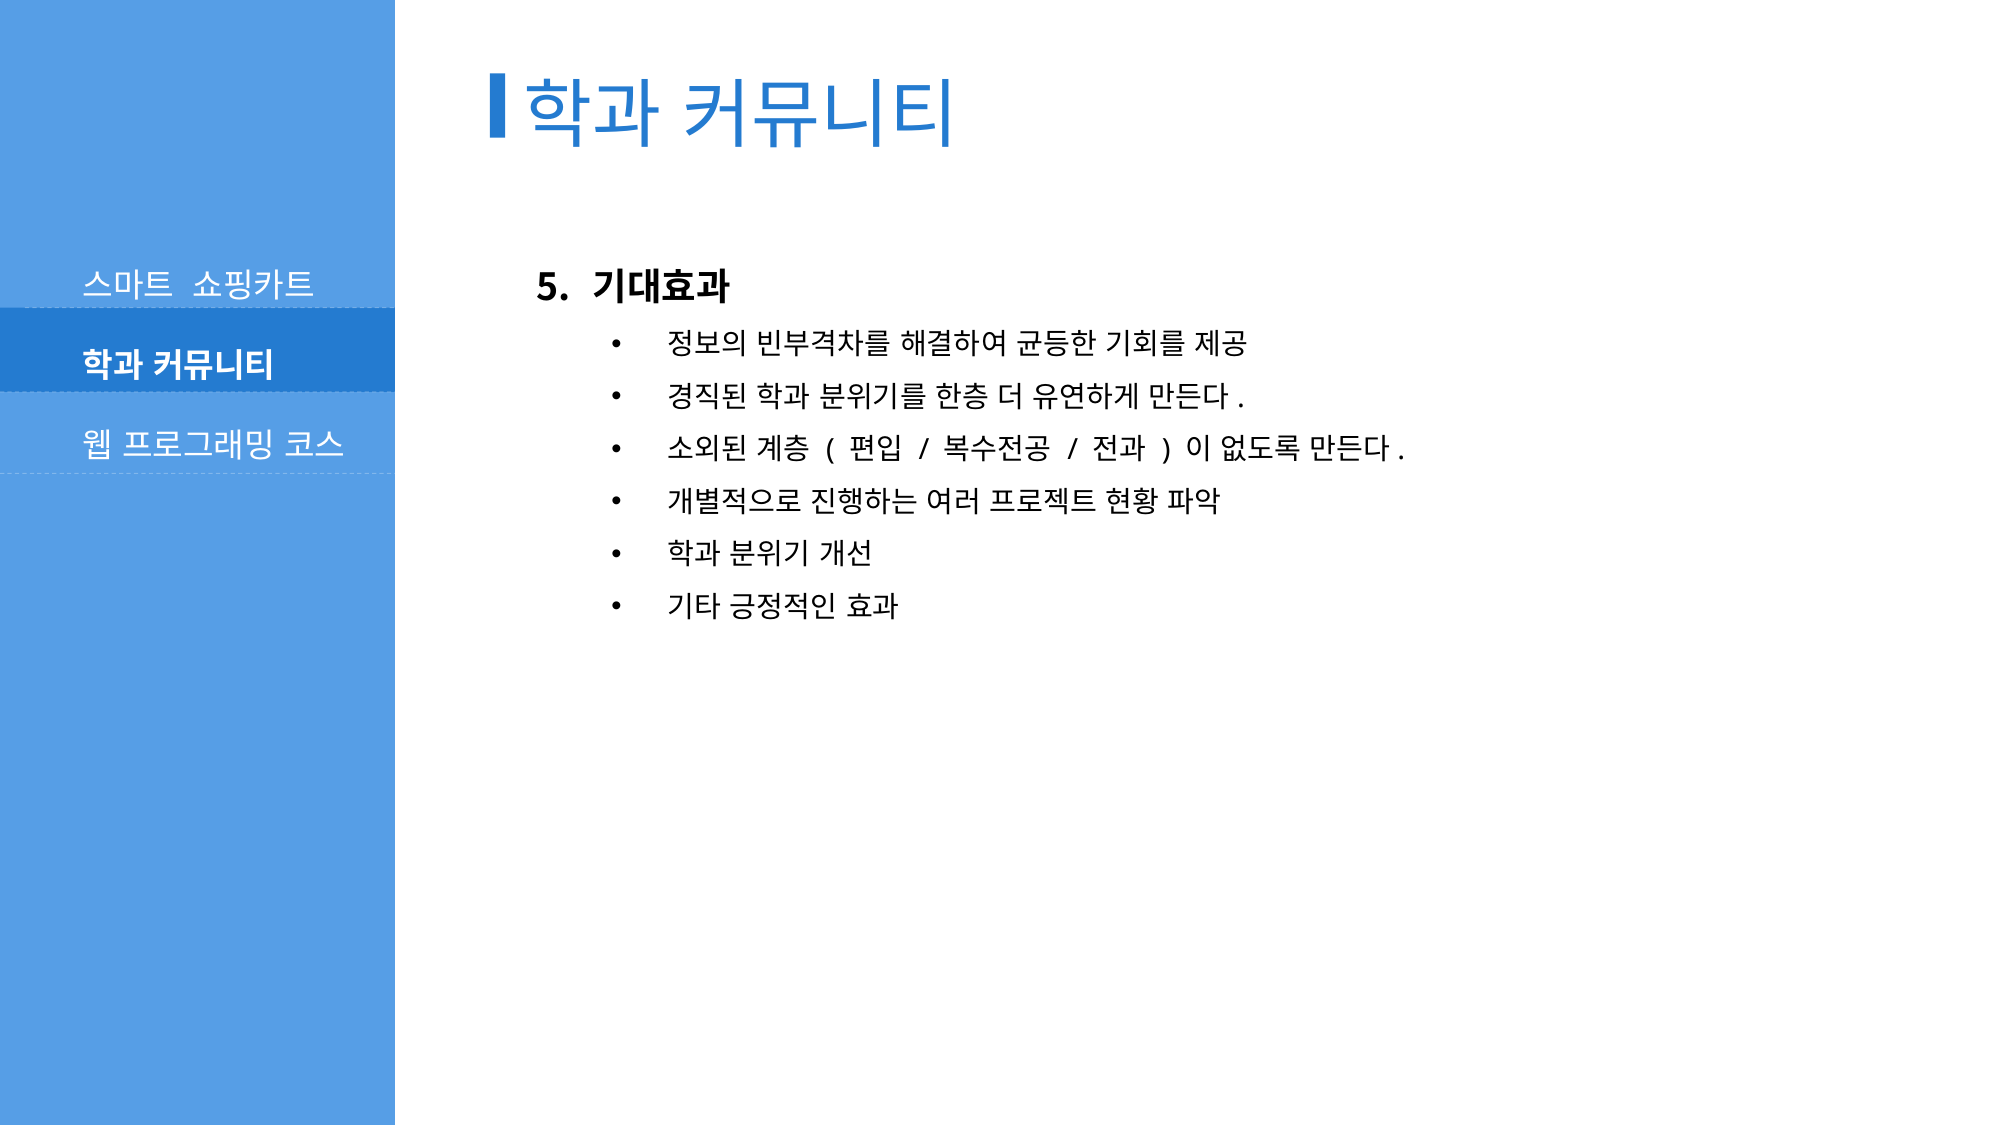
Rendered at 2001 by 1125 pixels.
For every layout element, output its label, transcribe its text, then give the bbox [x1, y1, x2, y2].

text_box [0, 307, 68, 391]
text_box 기대효과 정보의 빈부격차를 해결하여 균등한 기회를 제공 경직된 학과 분위기를 한층 더 유연하게 만든다. 소외된 계층 ( 편입 / 복수전공 / 전과 ) 이 없도록 만든다. 개별적으로 진행하는 여러 프로젝트 현황 파악 학과 분위기 개선 기타 긍정적인 효과 [521, 233, 1421, 631]
text_box 스마트 쇼핑카트 학과 커뮤니티 웹 프로그래밍 코스 [68, 217, 361, 307]
text_box [489, 72, 506, 139]
text_box [0, 0, 396, 307]
text_box [0, 393, 396, 1125]
text_box 학과 커뮤니티 [509, 59, 974, 157]
text_box 스마트 쇼핑카트 학과 커뮤니티 웹 프로그래밍 코스 [68, 392, 361, 472]
text_box 스마트 쇼핑카트 학과 커뮤니티 웹 프로그래밍 코스 [68, 308, 361, 391]
text_box [361, 308, 396, 393]
